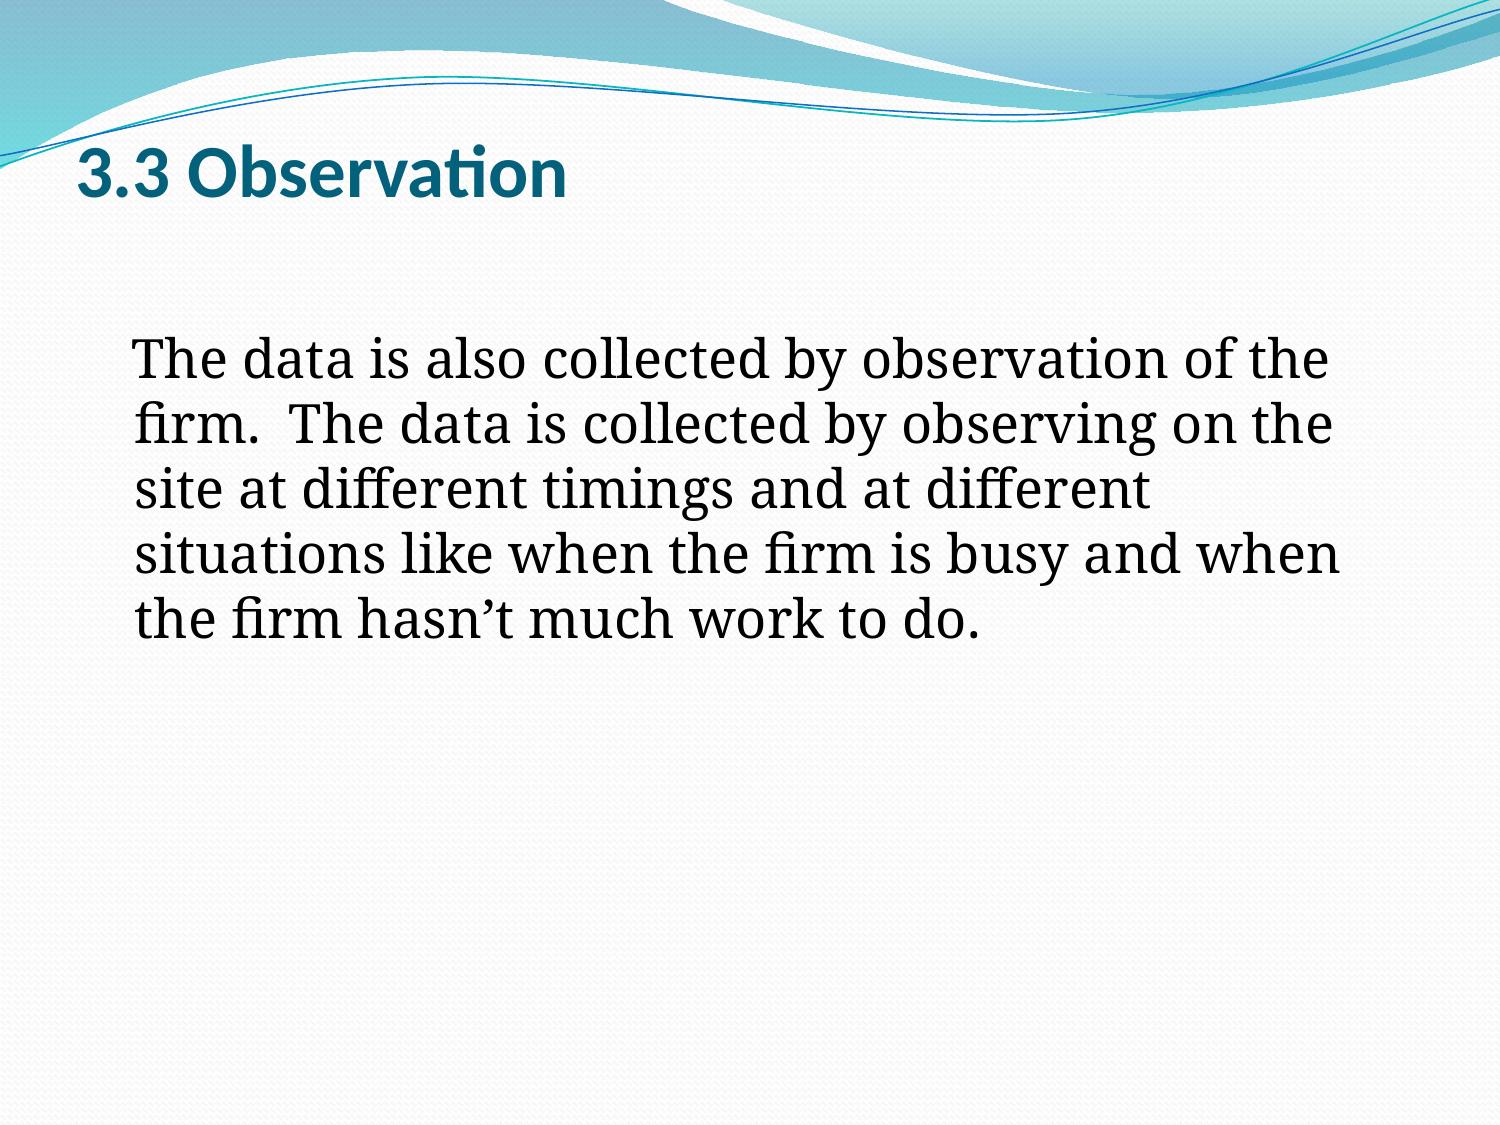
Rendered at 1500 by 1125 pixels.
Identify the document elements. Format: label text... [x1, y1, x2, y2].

title 3.3 Observation [75, 115, 1425, 303]
list The data is also collected by observation of the firm. The data is collected by observing on the site at different timings and at different situations like when the firm is busy and when the firm hasn’t much work to do. [75, 317, 1425, 1038]
